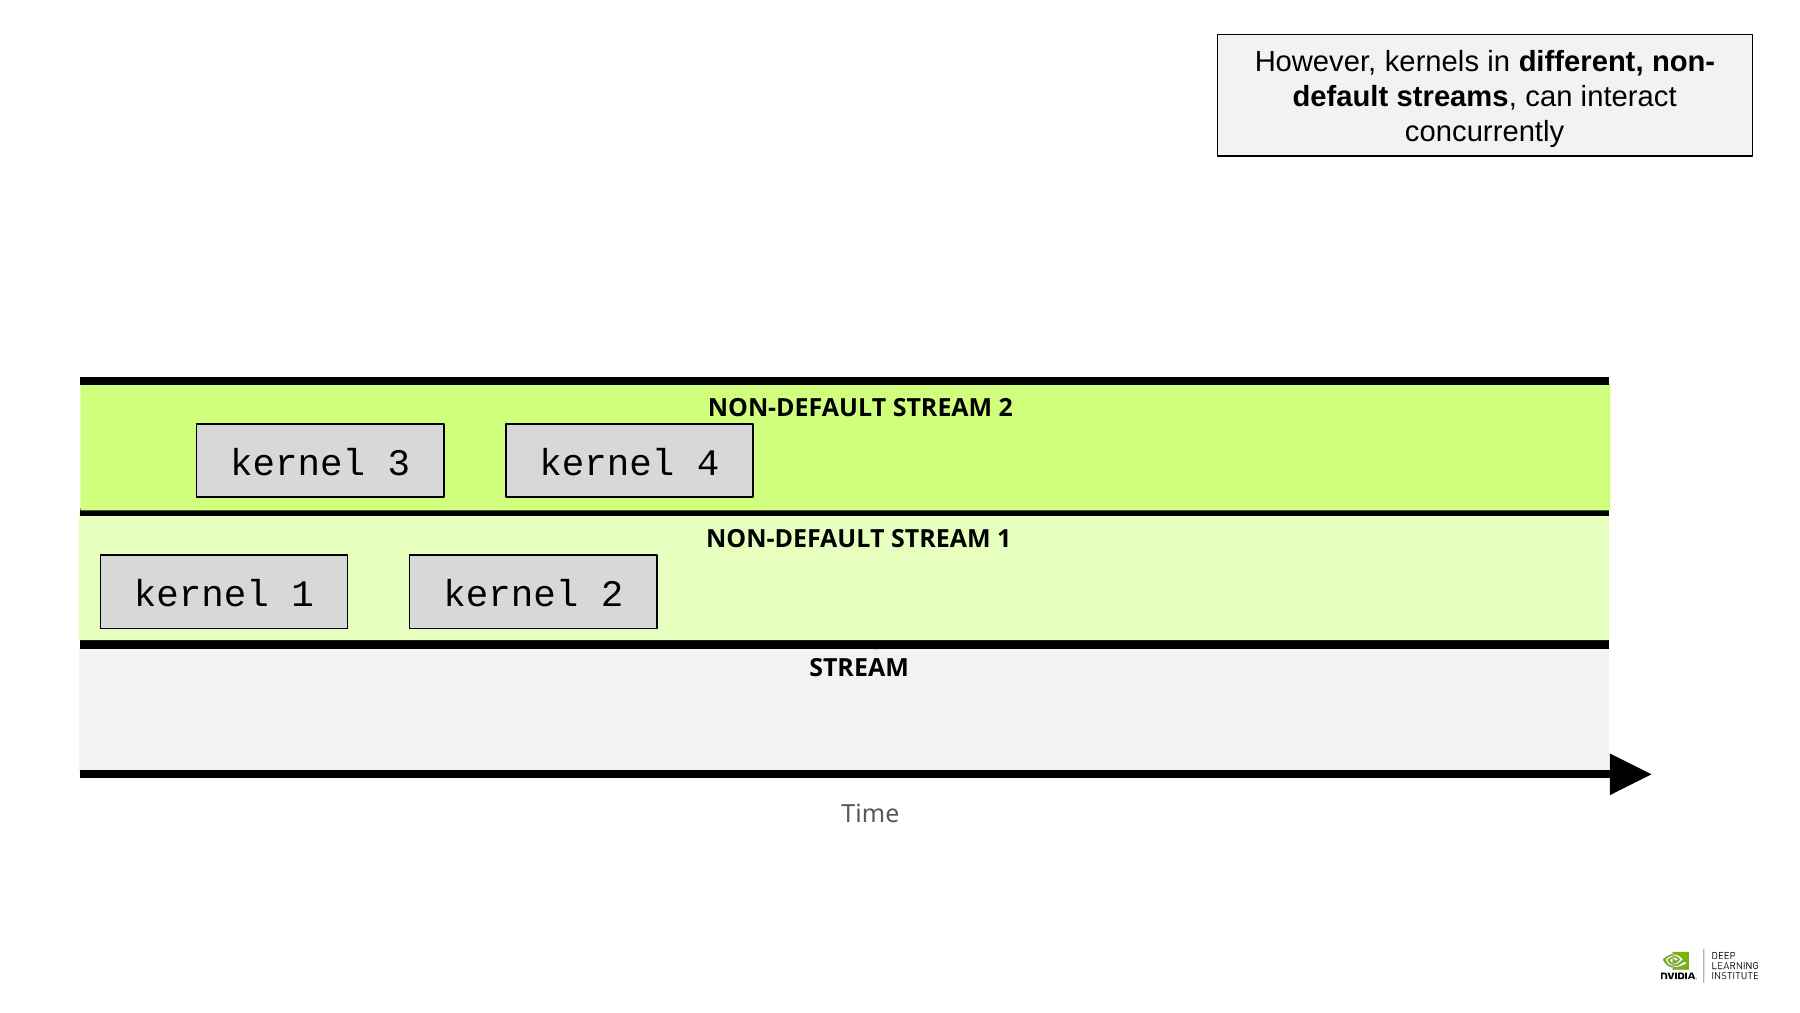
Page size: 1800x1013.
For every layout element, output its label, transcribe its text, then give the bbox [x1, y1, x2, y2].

title DEFAULT STREAM [735, 652, 983, 690]
text_box [80, 386, 1611, 511]
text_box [100, 554, 658, 629]
text_box NON-DEFAULT STREAM 2 [691, 390, 1030, 430]
picture [1661, 949, 1758, 983]
text_box [78, 513, 1609, 641]
text_box kernel 3 [196, 423, 444, 498]
text_box kernel 4 [505, 423, 754, 498]
text_box NON-DEFAULT STREAM 1 [689, 521, 1029, 561]
text_box However, kernels in different, non-default streams, can interact concurrently [1217, 34, 1753, 156]
text_box [78, 645, 1609, 773]
text_box Time [826, 789, 915, 835]
